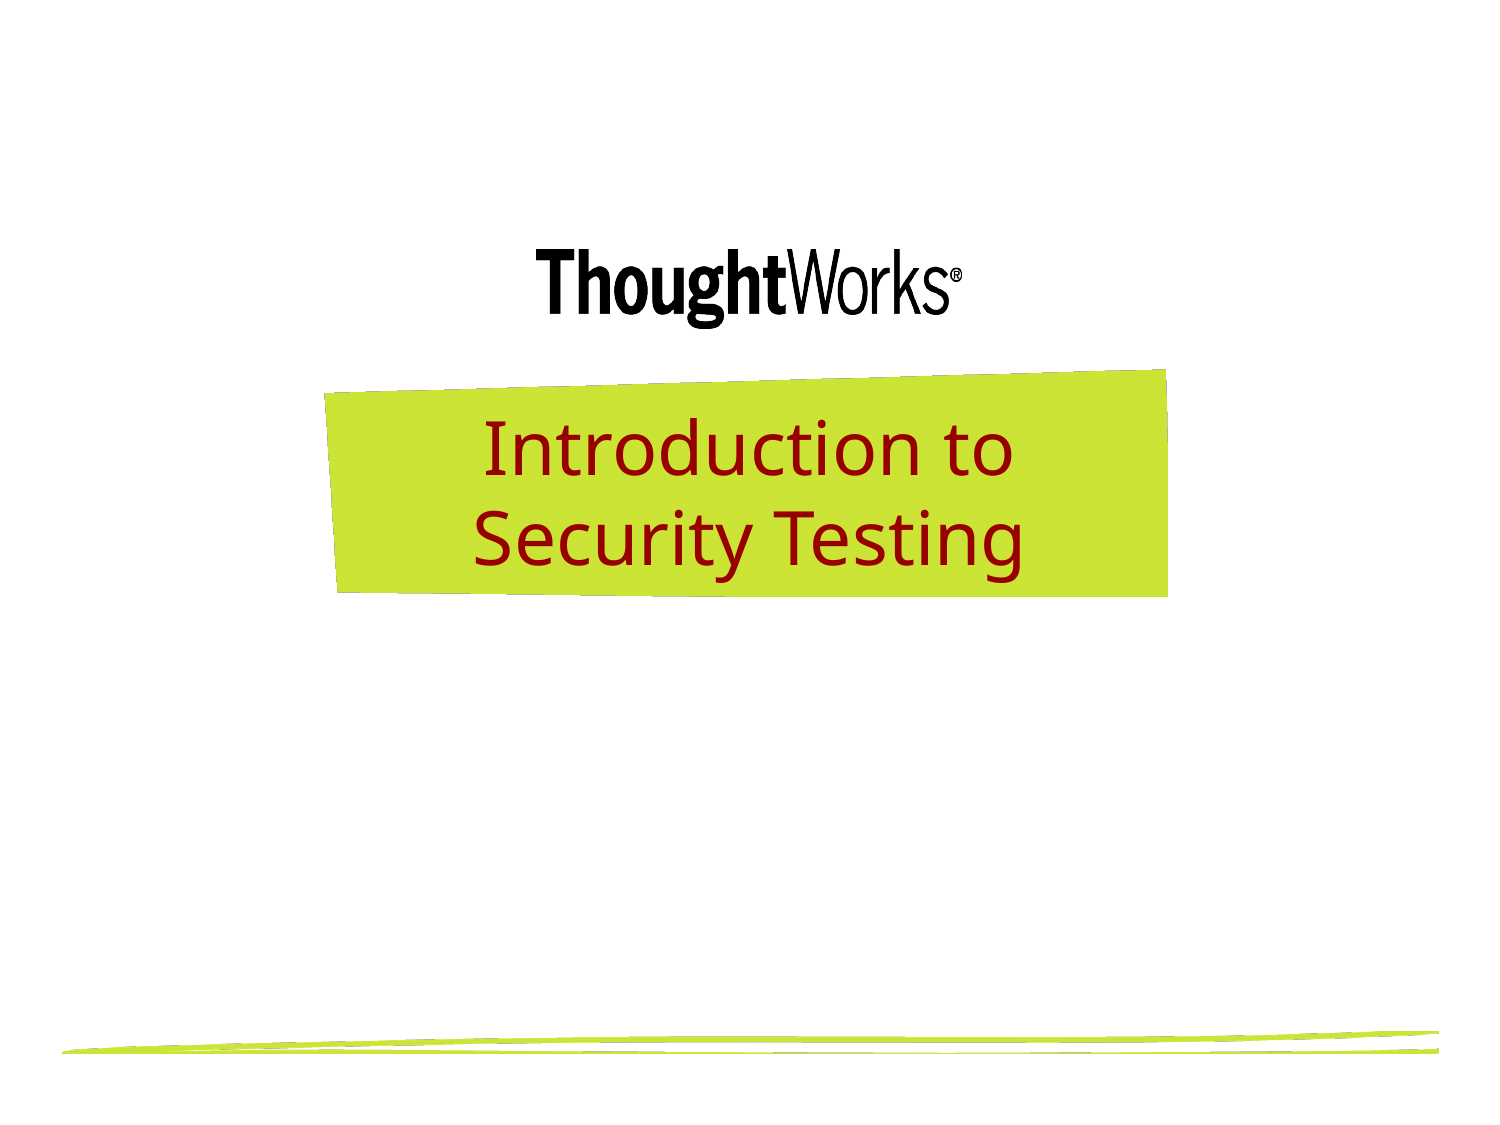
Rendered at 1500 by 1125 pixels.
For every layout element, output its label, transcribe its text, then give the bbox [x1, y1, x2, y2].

picture [61, 1031, 1439, 1054]
picture [324, 587, 1168, 597]
picture [324, 367, 1168, 393]
title Introduction to Security Testing [243, 393, 1257, 587]
picture [536, 249, 962, 329]
